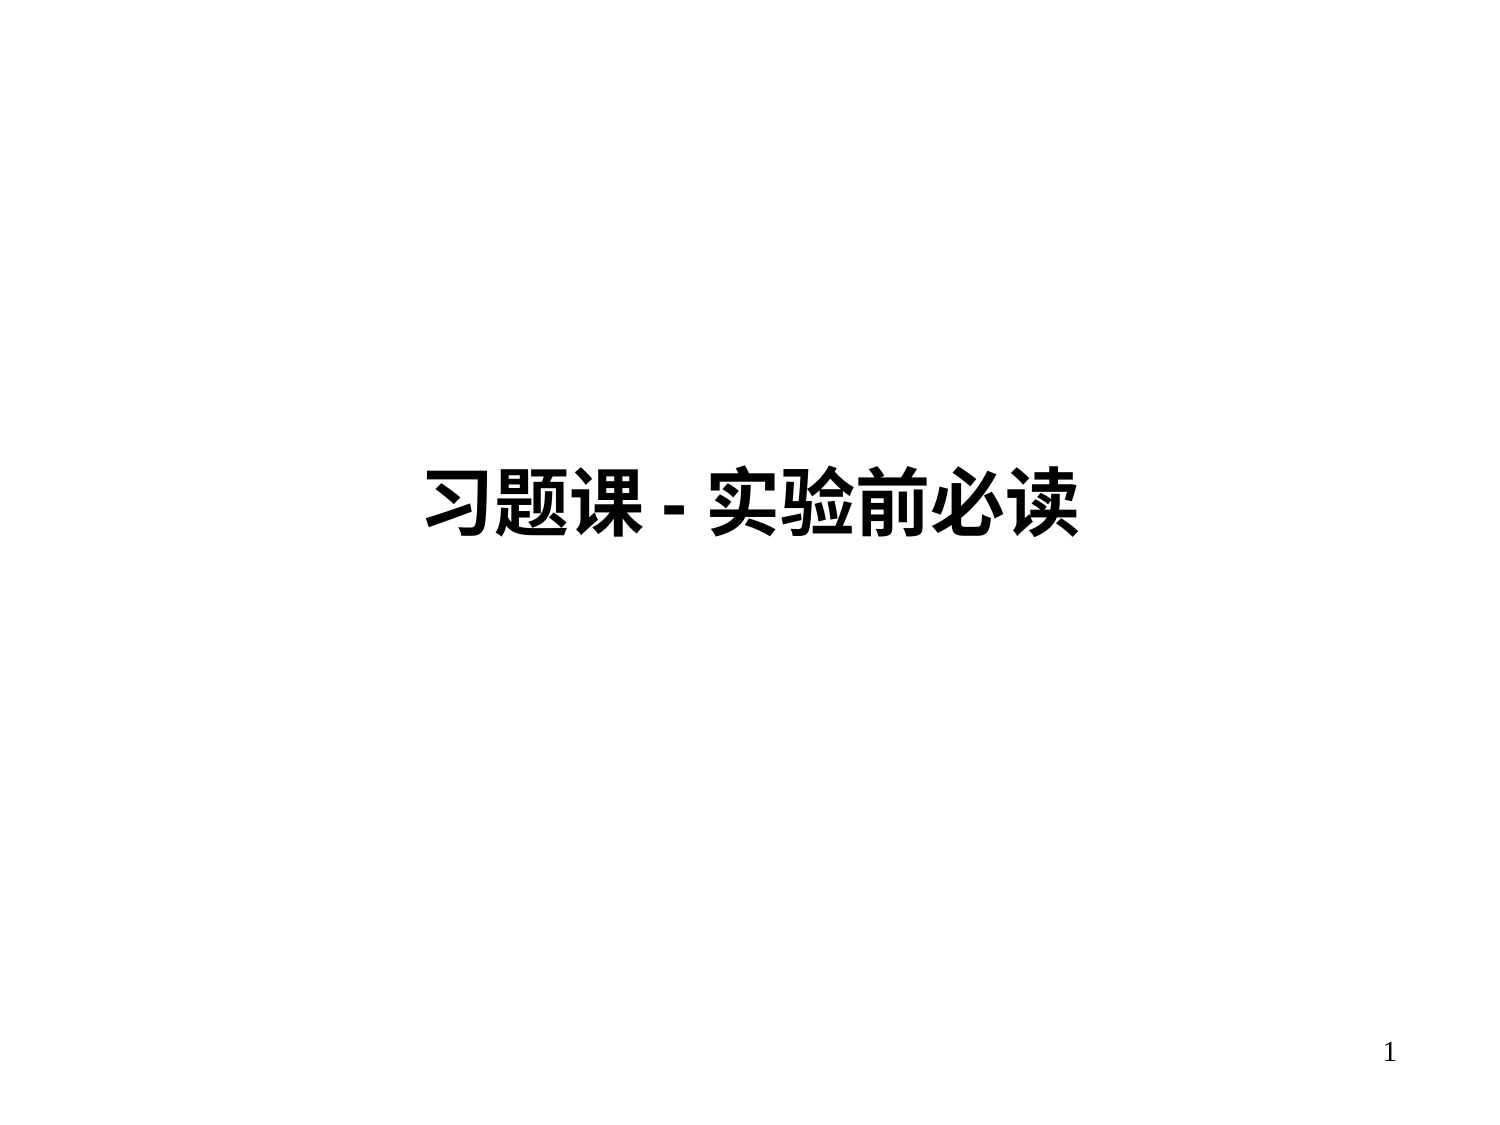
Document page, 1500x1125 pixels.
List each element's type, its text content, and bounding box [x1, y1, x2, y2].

slide_number 1 [1099, 1024, 1413, 1101]
title 习题课-实验前必读 [112, 349, 1388, 651]
